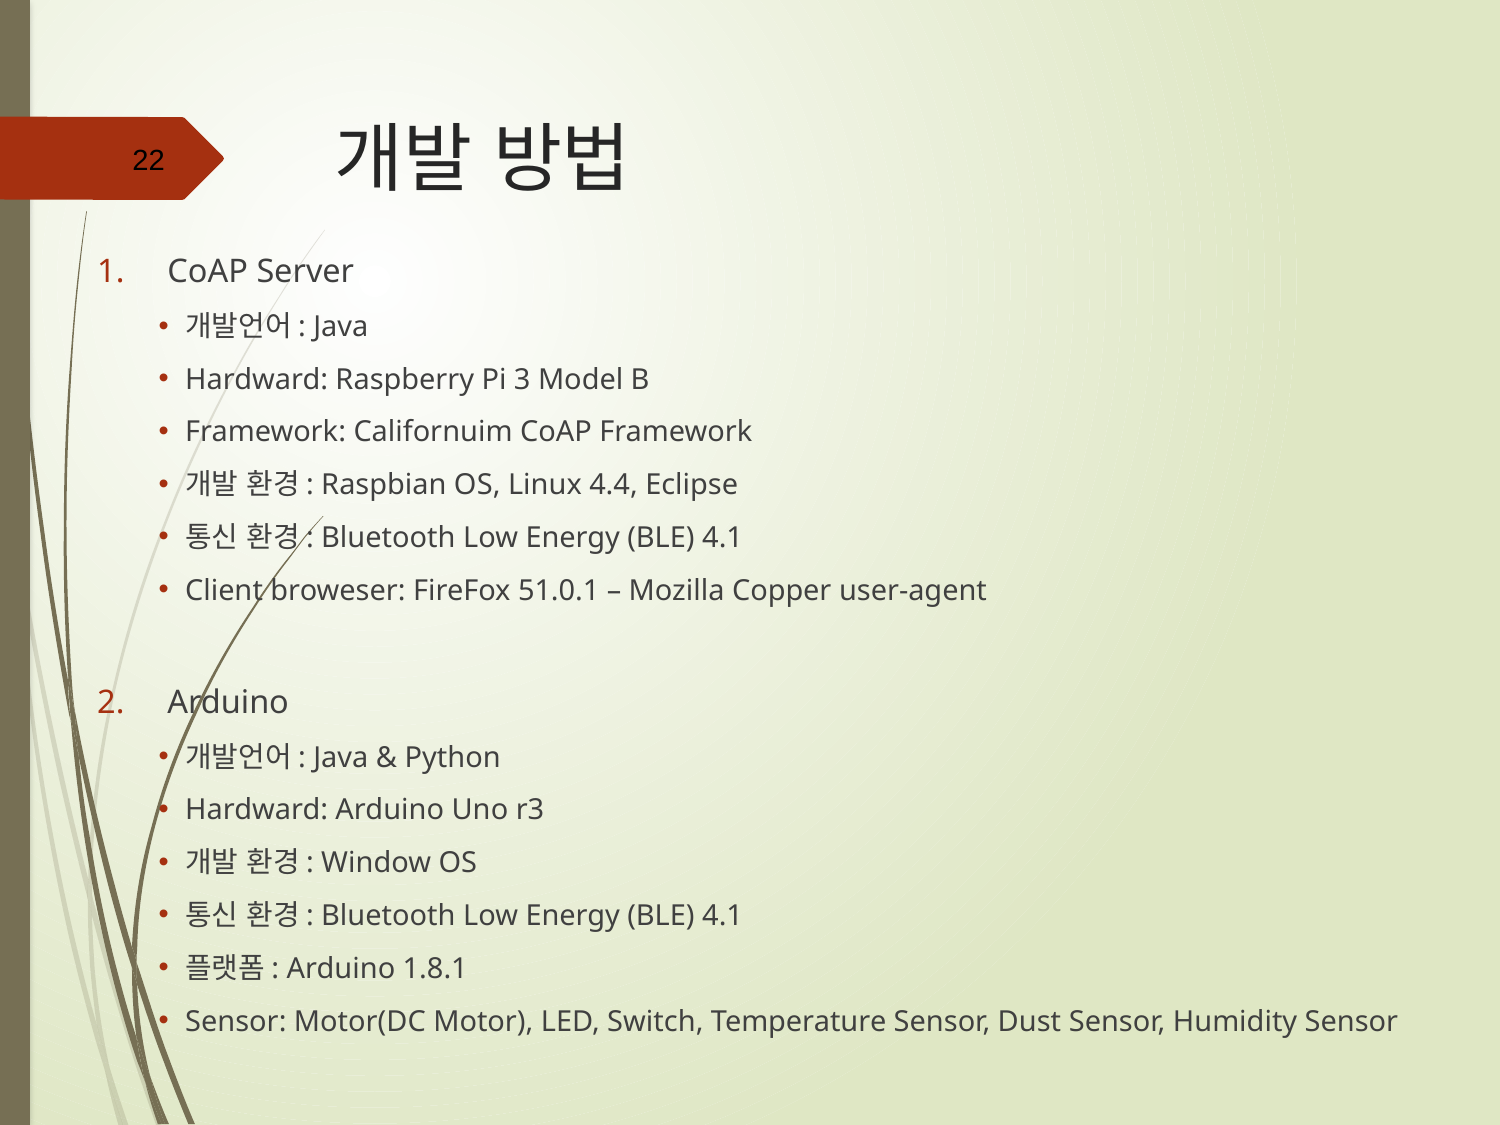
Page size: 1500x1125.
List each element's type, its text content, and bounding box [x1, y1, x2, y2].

list CoAP Server 개발언어: Java Hardward: Raspberry Pi 3 Model B Framework: Californuim CoAP Framework 개발 환경: Raspbian OS, Linux 4.4, Eclipse 통신 환경: Bluetooth Low Energy (BLE) 4.1 Client broweser: FireFox 51.0.1 – Mozilla Copper user-agent Arduino 개발언어: Java & Python Hardward: Arduino Uno r3 개발 환경: Window OS 통신 환경: Bluetooth Low Energy (BLE) 4.1 플랫폼: Arduino 1.8.1 Sensor: Motor(DC Motor), LED, Switch, Temperature Sensor, Dust Sensor, Humidity Sensor [82, 185, 1432, 1047]
title 개발 방법 [319, 102, 1400, 185]
slide_number 22 [83, 129, 180, 190]
